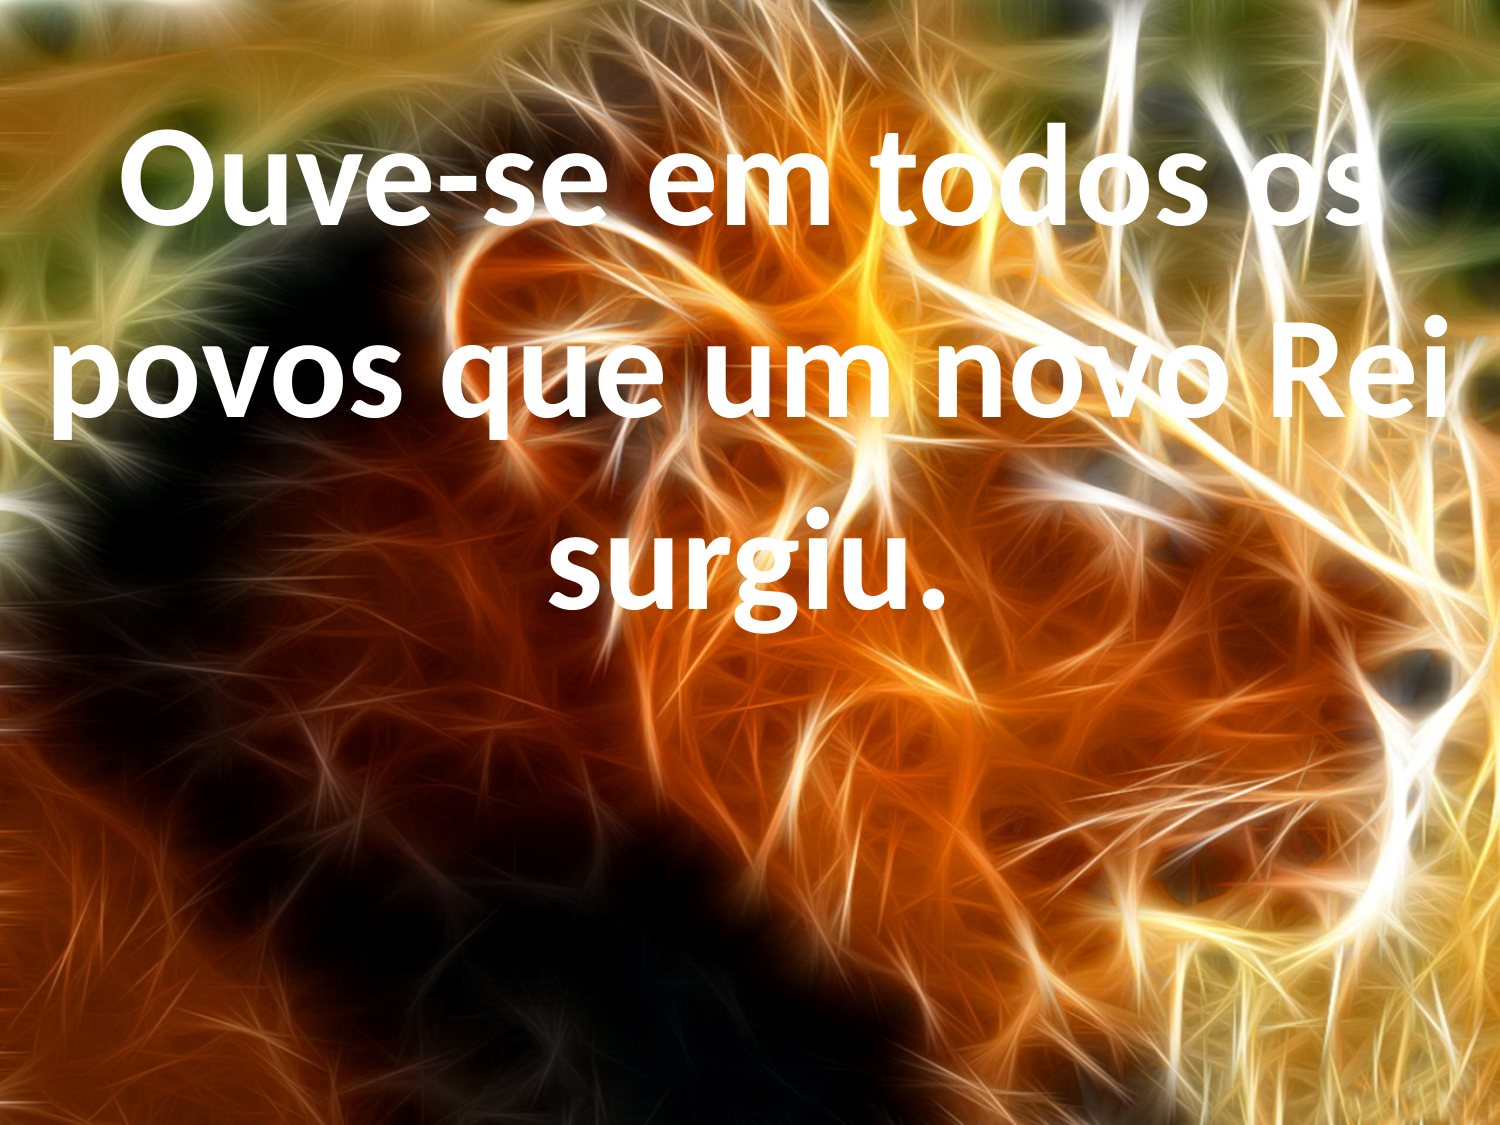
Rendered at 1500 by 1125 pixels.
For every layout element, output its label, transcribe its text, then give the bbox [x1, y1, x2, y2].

picture [0, 0, 1500, 1125]
text_box Ouve-se em todos os povos que um novo Rei surgiu. [24, 54, 1475, 647]
